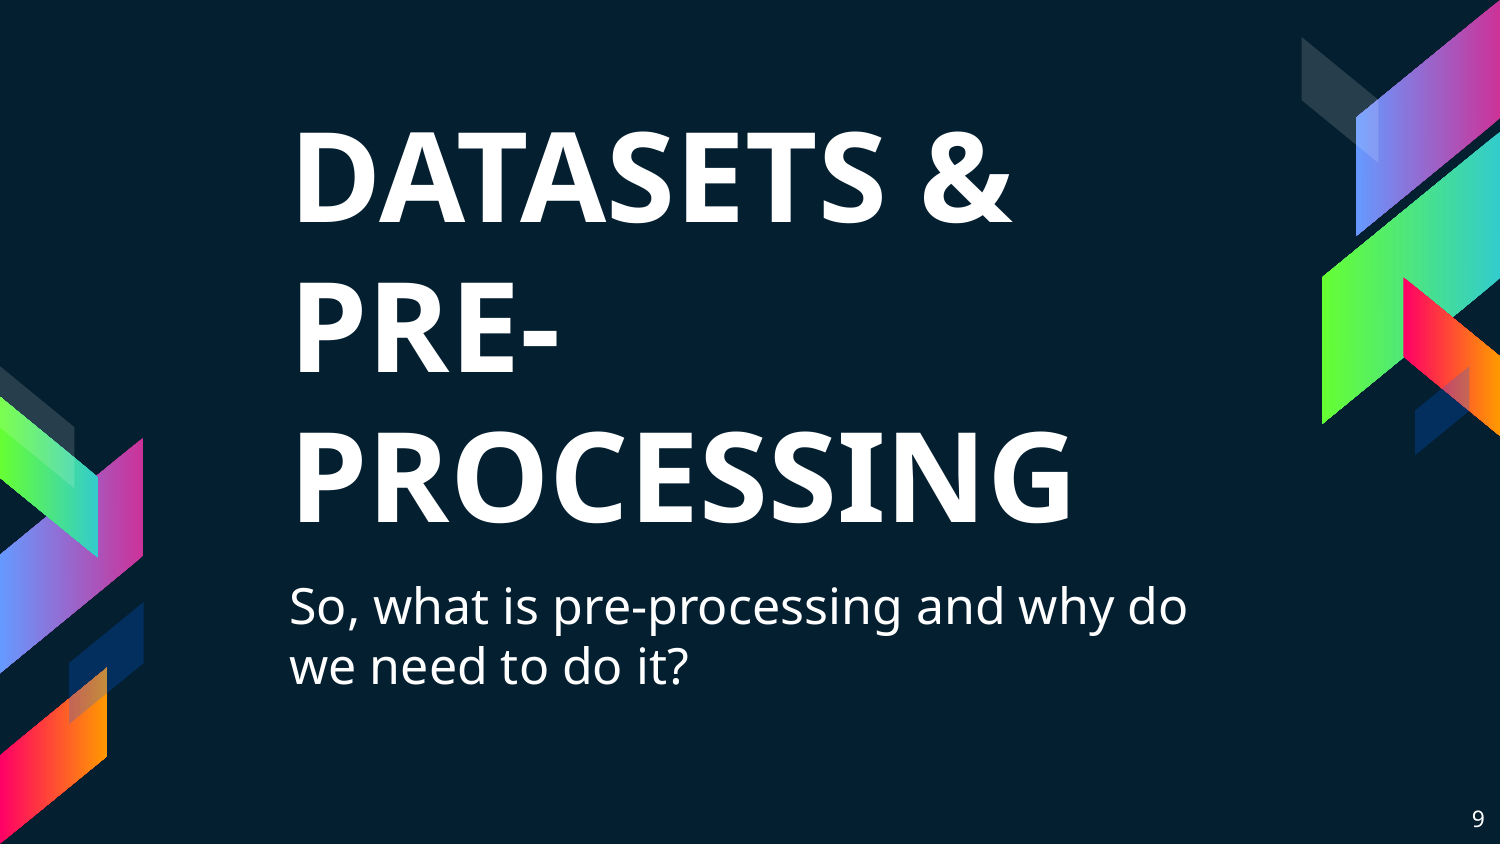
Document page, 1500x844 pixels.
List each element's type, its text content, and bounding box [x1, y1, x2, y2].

slide_number 9 [1403, 789, 1500, 844]
subtitle So, what is pre-processing and why do we need to do it? [274, 559, 1271, 689]
title DATASETS & PRE-PROCESSING [274, 372, 1300, 563]
